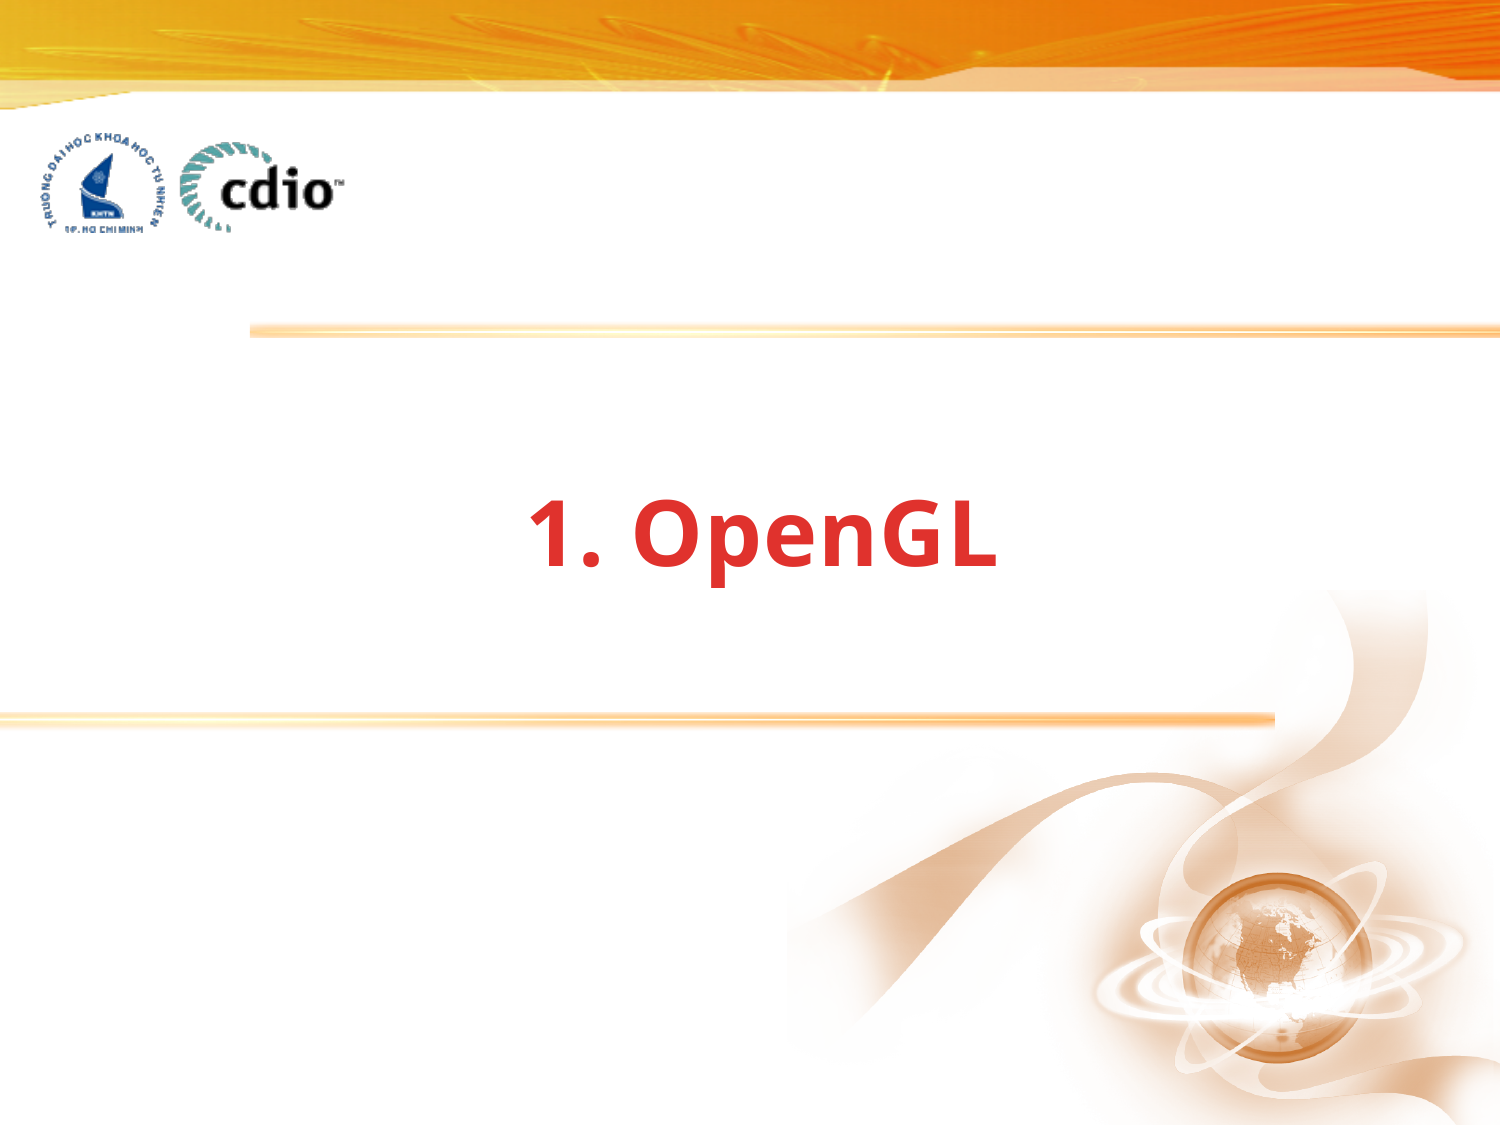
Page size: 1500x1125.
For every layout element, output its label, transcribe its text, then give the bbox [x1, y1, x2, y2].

title 1. OpenGL [62, 408, 1463, 650]
picture [39, 133, 165, 233]
picture [177, 141, 350, 240]
picture [0, 0, 1500, 113]
